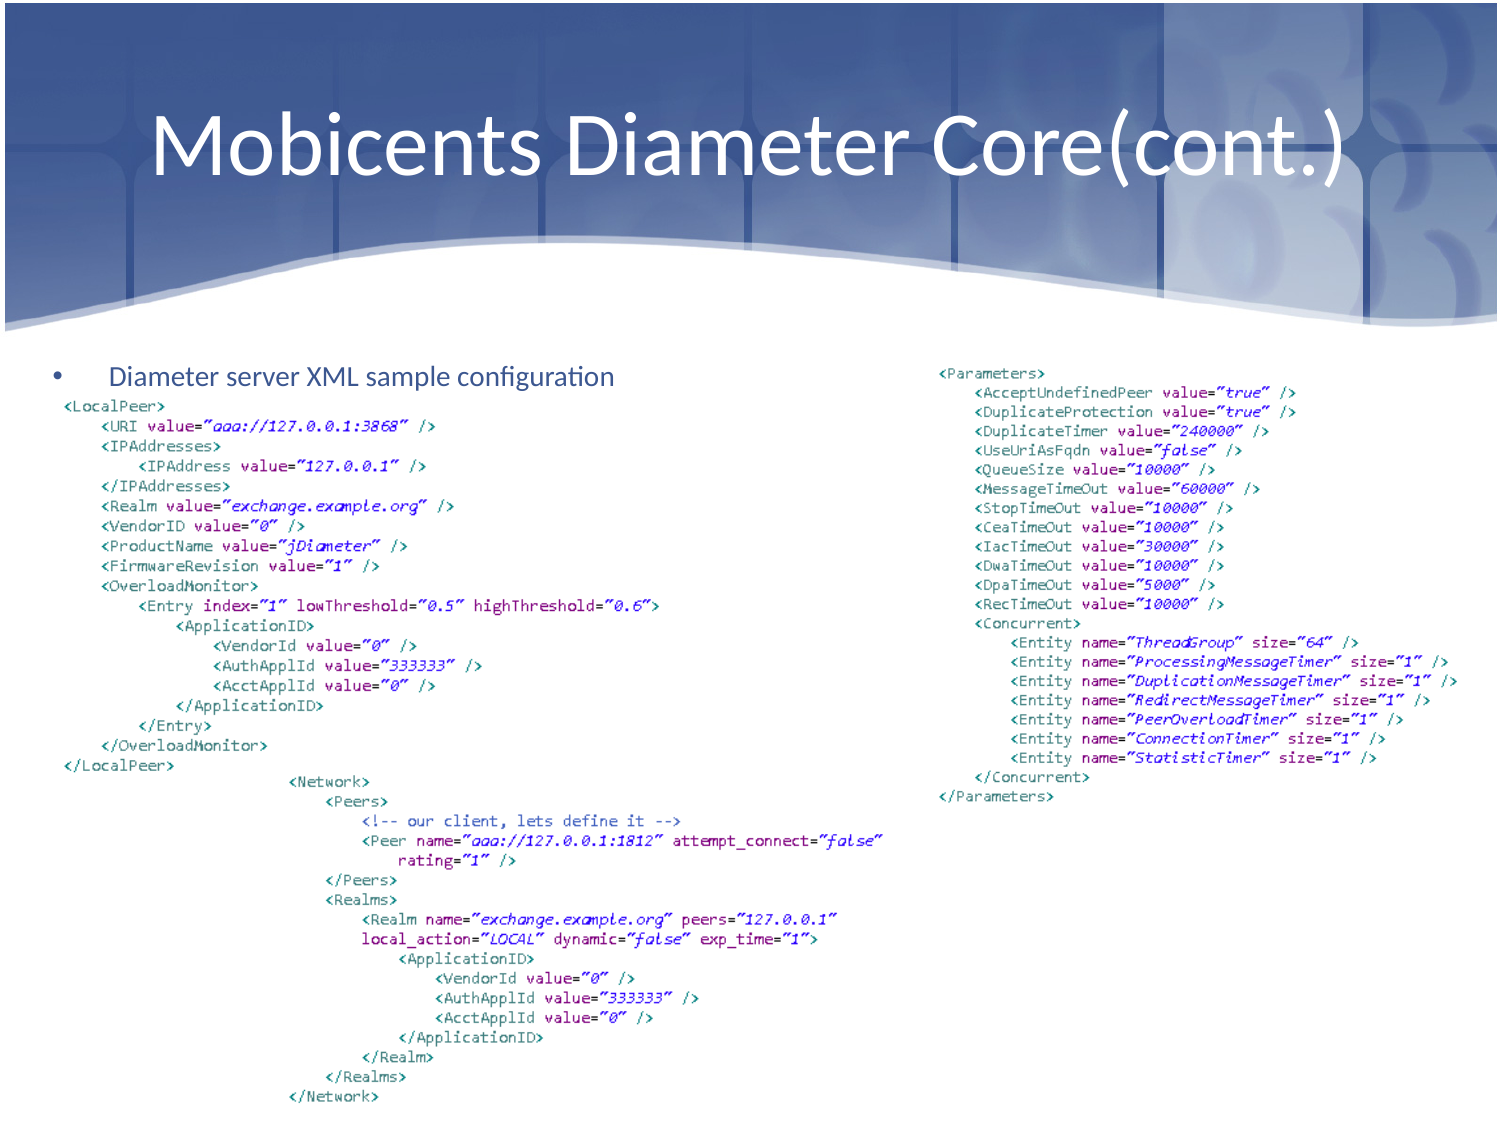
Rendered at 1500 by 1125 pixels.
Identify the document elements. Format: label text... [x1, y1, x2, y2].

title Mobicents Diameter Core(cont.) [74, 44, 1426, 233]
picture [0, 0, 1500, 1125]
list Diameter server XML sample configuration [37, 349, 1463, 426]
